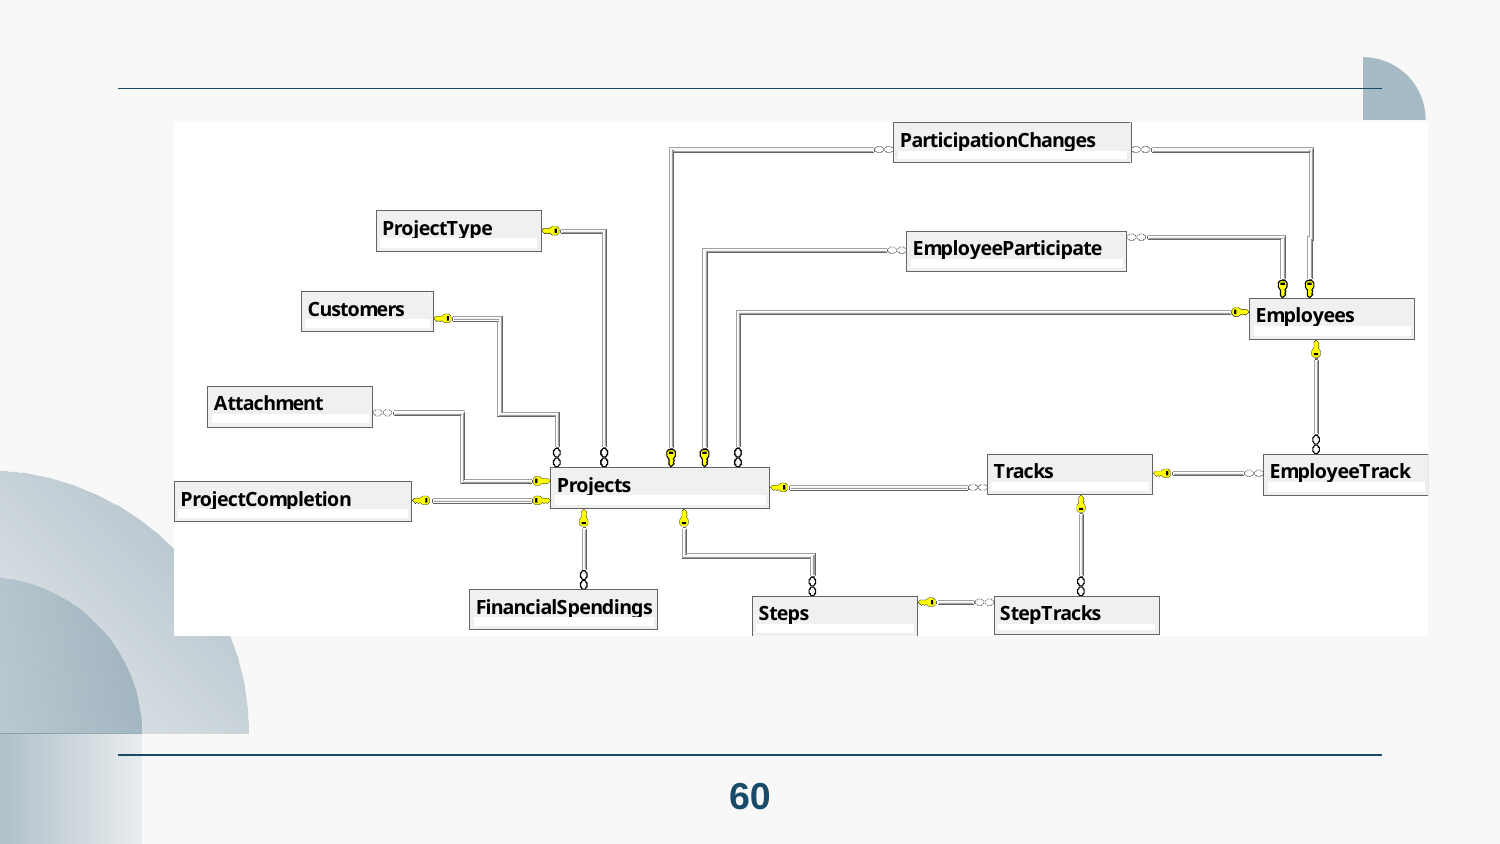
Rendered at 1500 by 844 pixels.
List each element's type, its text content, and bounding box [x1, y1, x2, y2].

text_box 60 [698, 758, 801, 831]
text_box c [93, 79, 1358, 165]
picture [173, 122, 1429, 636]
